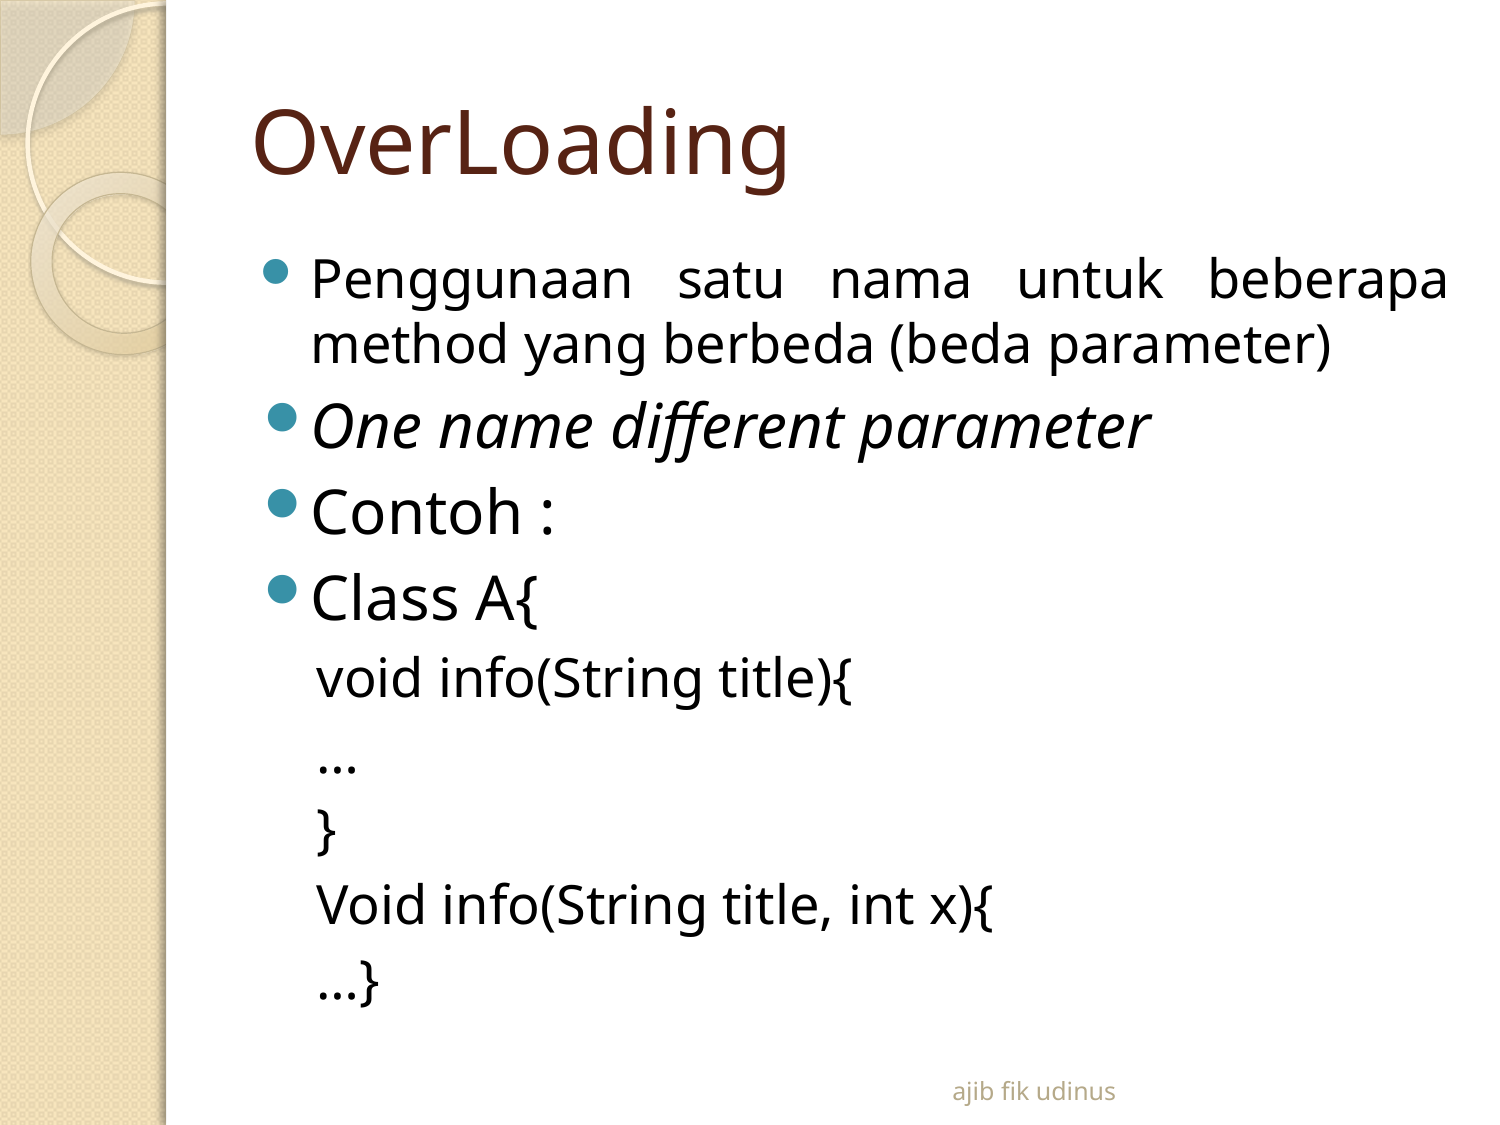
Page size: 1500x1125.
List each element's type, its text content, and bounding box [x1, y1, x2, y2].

title OverLoading [235, 45, 1466, 233]
list Penggunaan satu nama untuk beberapa method yang berbeda (beda parameter) One name different parameter Contoh : Class A{ void info(String title){ … } Void info(String title, int x){ …} [235, 237, 1466, 1025]
footer ajib fik udinus [937, 1034, 1413, 1113]
